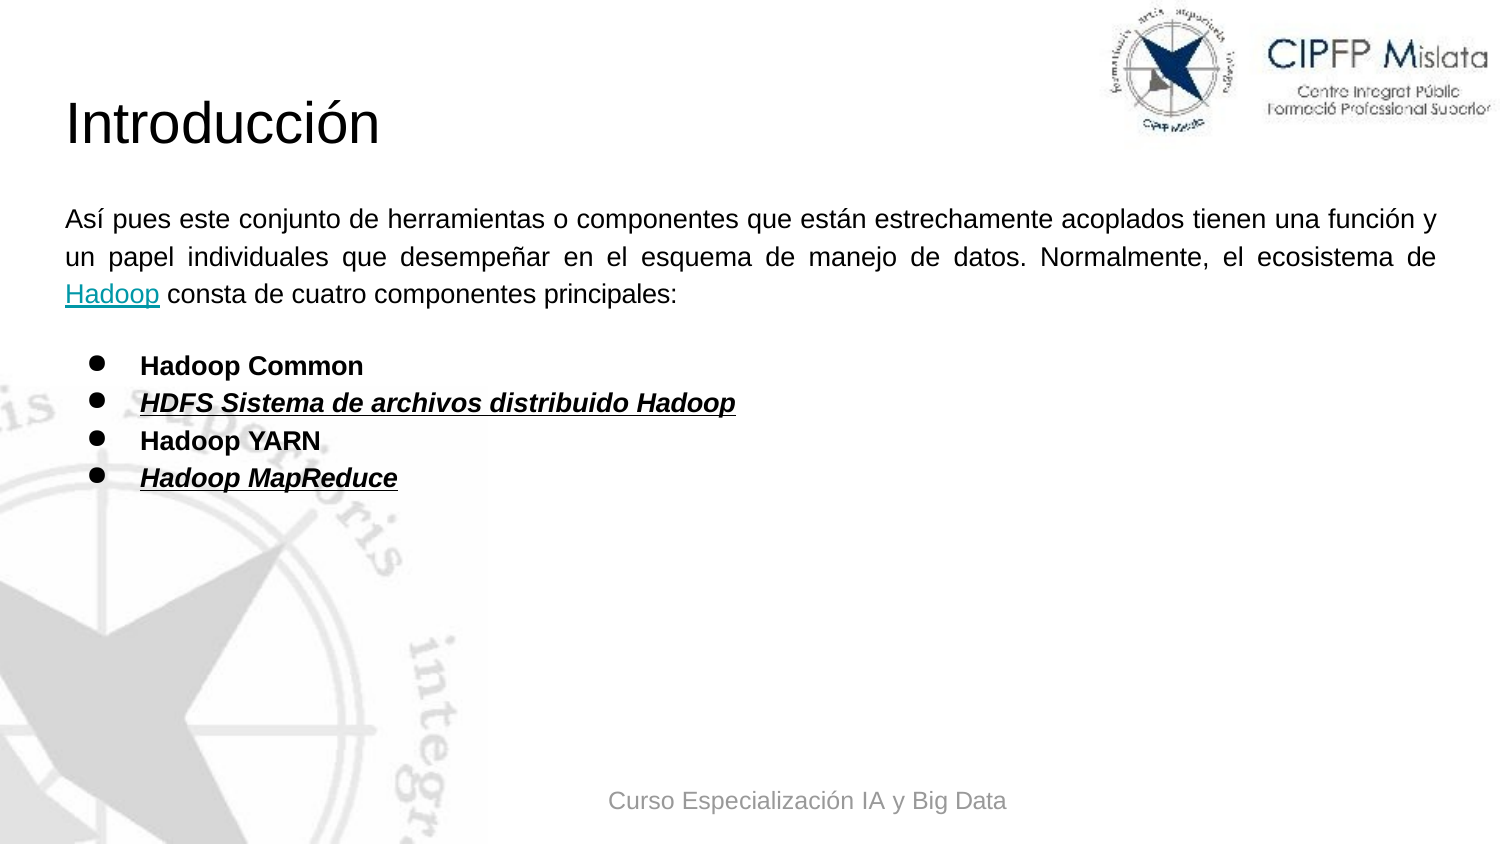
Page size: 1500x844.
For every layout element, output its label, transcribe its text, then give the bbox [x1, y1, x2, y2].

title Introducción [63, 82, 385, 194]
text_box Así pues este conjunto de herramientas o componentes que están estrechamente acoplados tienen una función y un papel individuales que desempeñar en el esquema de manejo de datos. Normalmente, el ecosistema de Hadoop consta de cuatro componentes principales: Hadoop Common HDFS Sistema de archivos distribuido Hadoop Hadoop YARN Hadoop MapReduce [63, 194, 1437, 494]
text_box Curso Especialización IA y Big Data [606, 782, 1008, 815]
picture [0, 0, 1500, 844]
